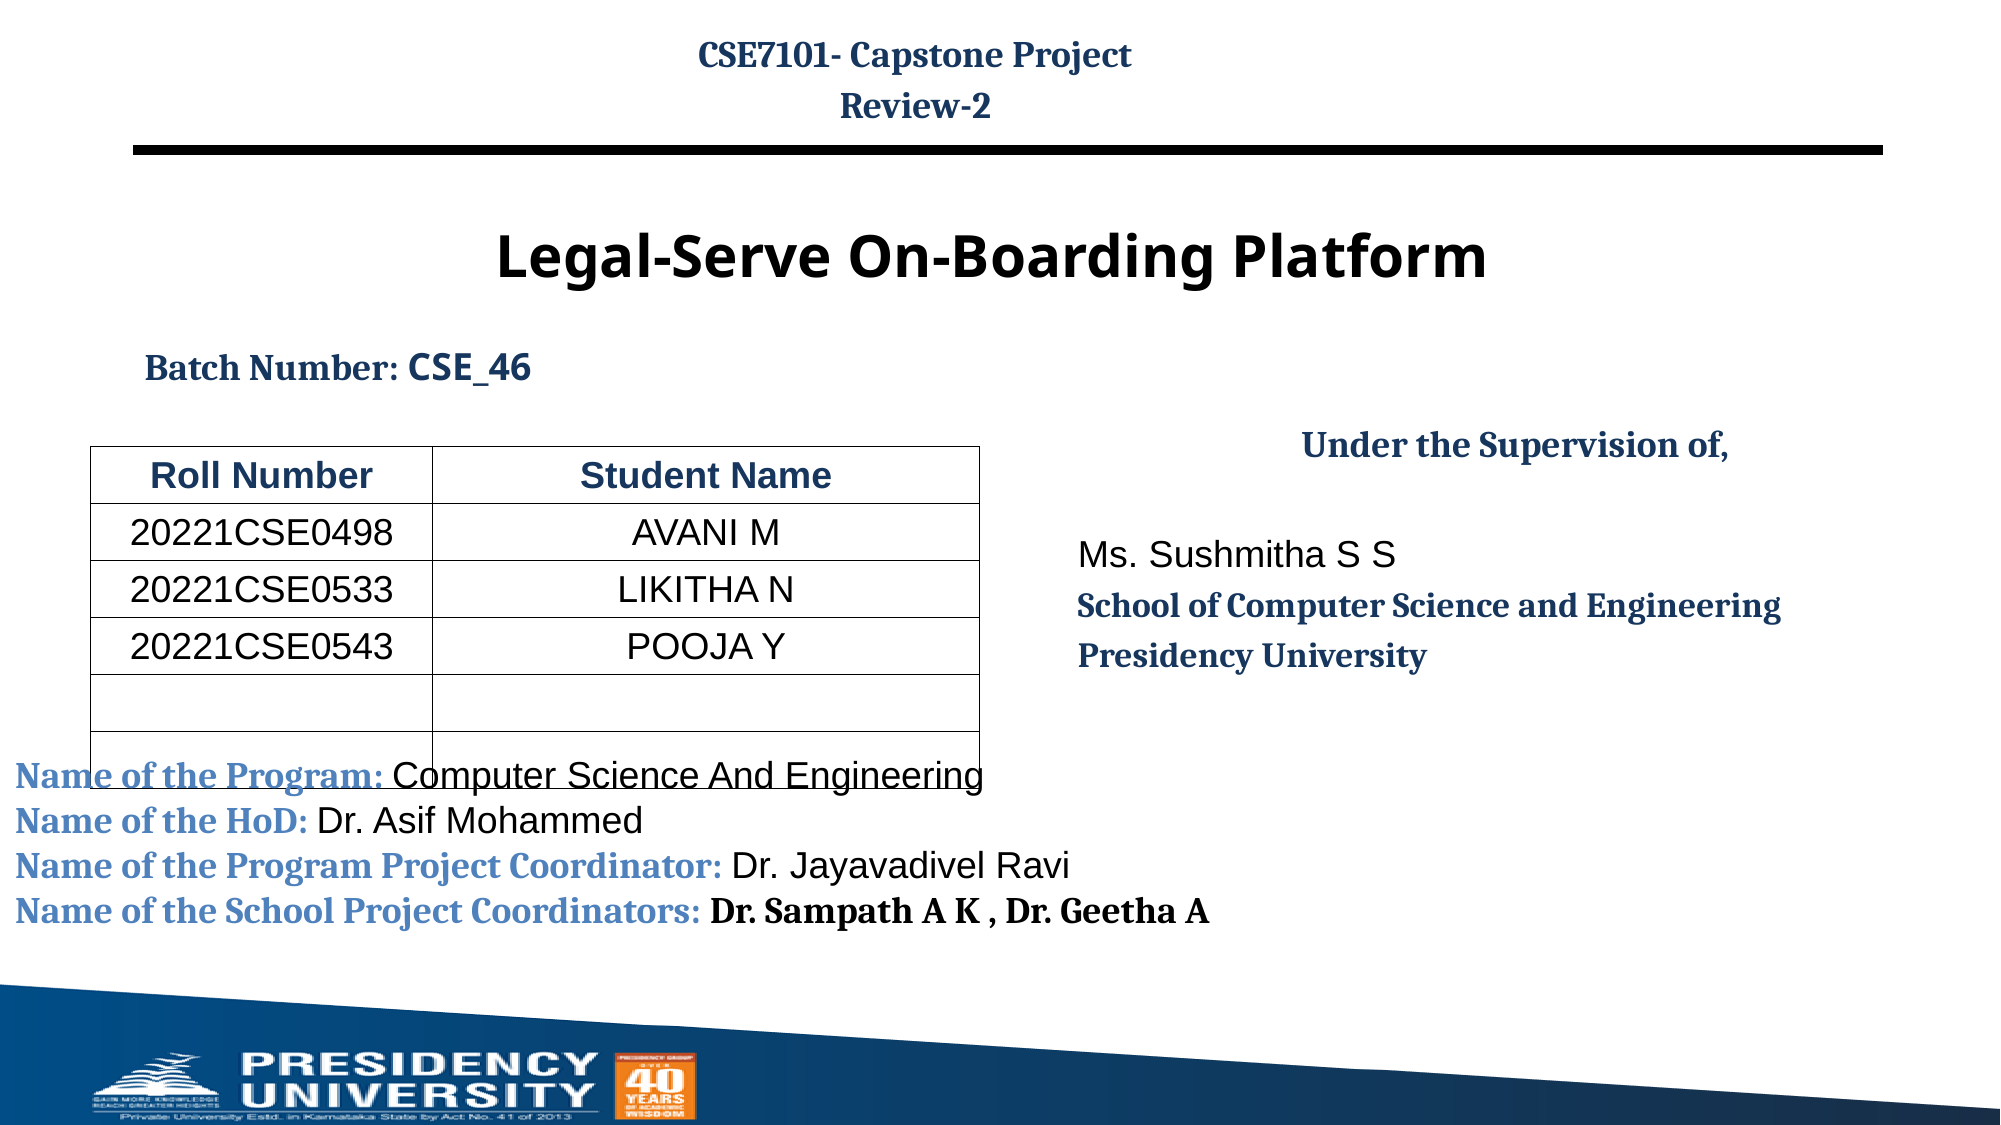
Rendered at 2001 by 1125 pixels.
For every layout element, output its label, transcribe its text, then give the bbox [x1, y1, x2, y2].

table_cell 20221CSE0533 [91, 561, 432, 617]
table_cell [433, 675, 979, 731]
table_cell [91, 732, 432, 743]
text_box Under the Supervision of, Ms. Sushmitha S S School of Computer Science and Engineering Presidency University [1062, 412, 1968, 743]
subtitle Batch Number: CSE_46 [129, 335, 850, 427]
title Legal-Serve On-Boarding Platform [129, 175, 1830, 334]
text_box Name of the Program: Computer Science And Engineering Name of the HoD: Dr. Asif Mohammed Name of the Program Project Coordinator: Dr. Jayavadivel Ravi Name of the School Project Coordinators: Dr. Sampath A K , Dr. Geetha A [0, 743, 2000, 1000]
table_cell LIKITHA N [433, 561, 979, 617]
table_cell [433, 732, 979, 743]
table_cell 20221CSE0498 [91, 504, 432, 560]
picture [0, 1000, 2000, 1125]
table_header Roll Number [91, 447, 432, 503]
table_cell 20221CSE0543 [91, 618, 432, 674]
text_box CSE7101- Capstone Project Review-2 [464, 22, 1367, 142]
table_header Student Name [433, 447, 979, 503]
table_cell AVANI M [433, 504, 979, 560]
table_cell POOJA Y [433, 618, 979, 674]
table_cell [91, 675, 432, 731]
